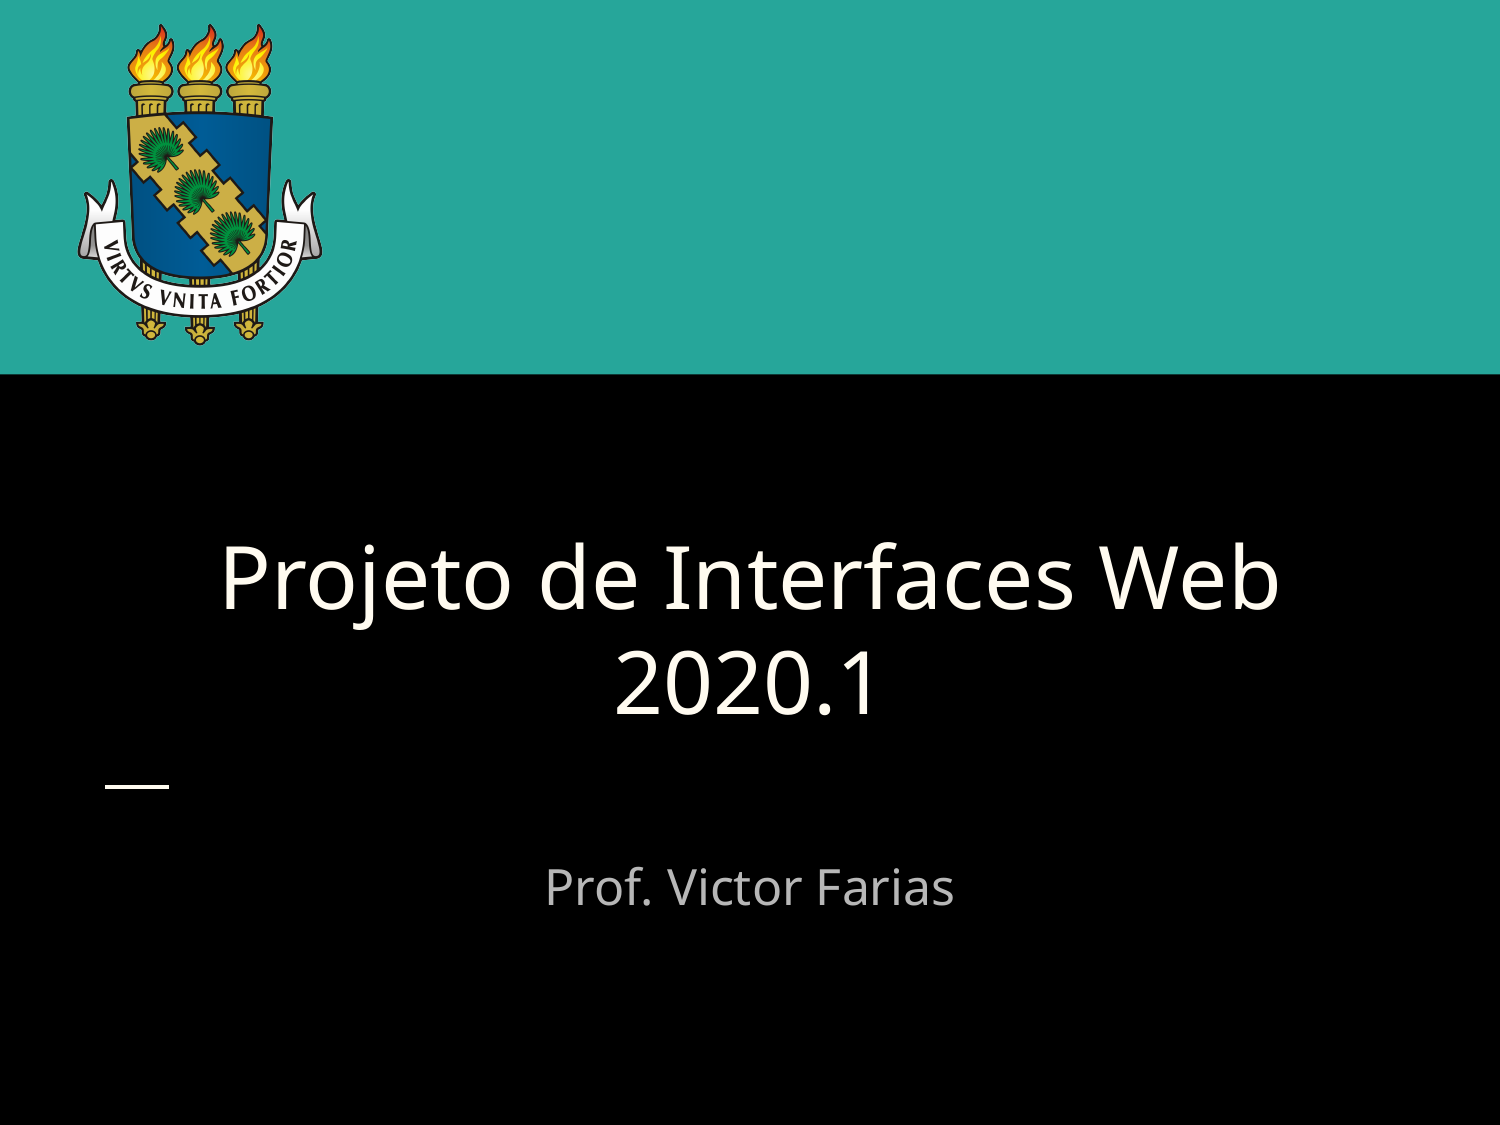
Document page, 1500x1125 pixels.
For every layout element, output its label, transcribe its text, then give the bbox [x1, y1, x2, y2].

picture [74, 24, 324, 359]
subtitle Prof. Victor Farias [84, 840, 1416, 1013]
title Projeto de Interfaces Web 2020.1 [84, 414, 1416, 748]
